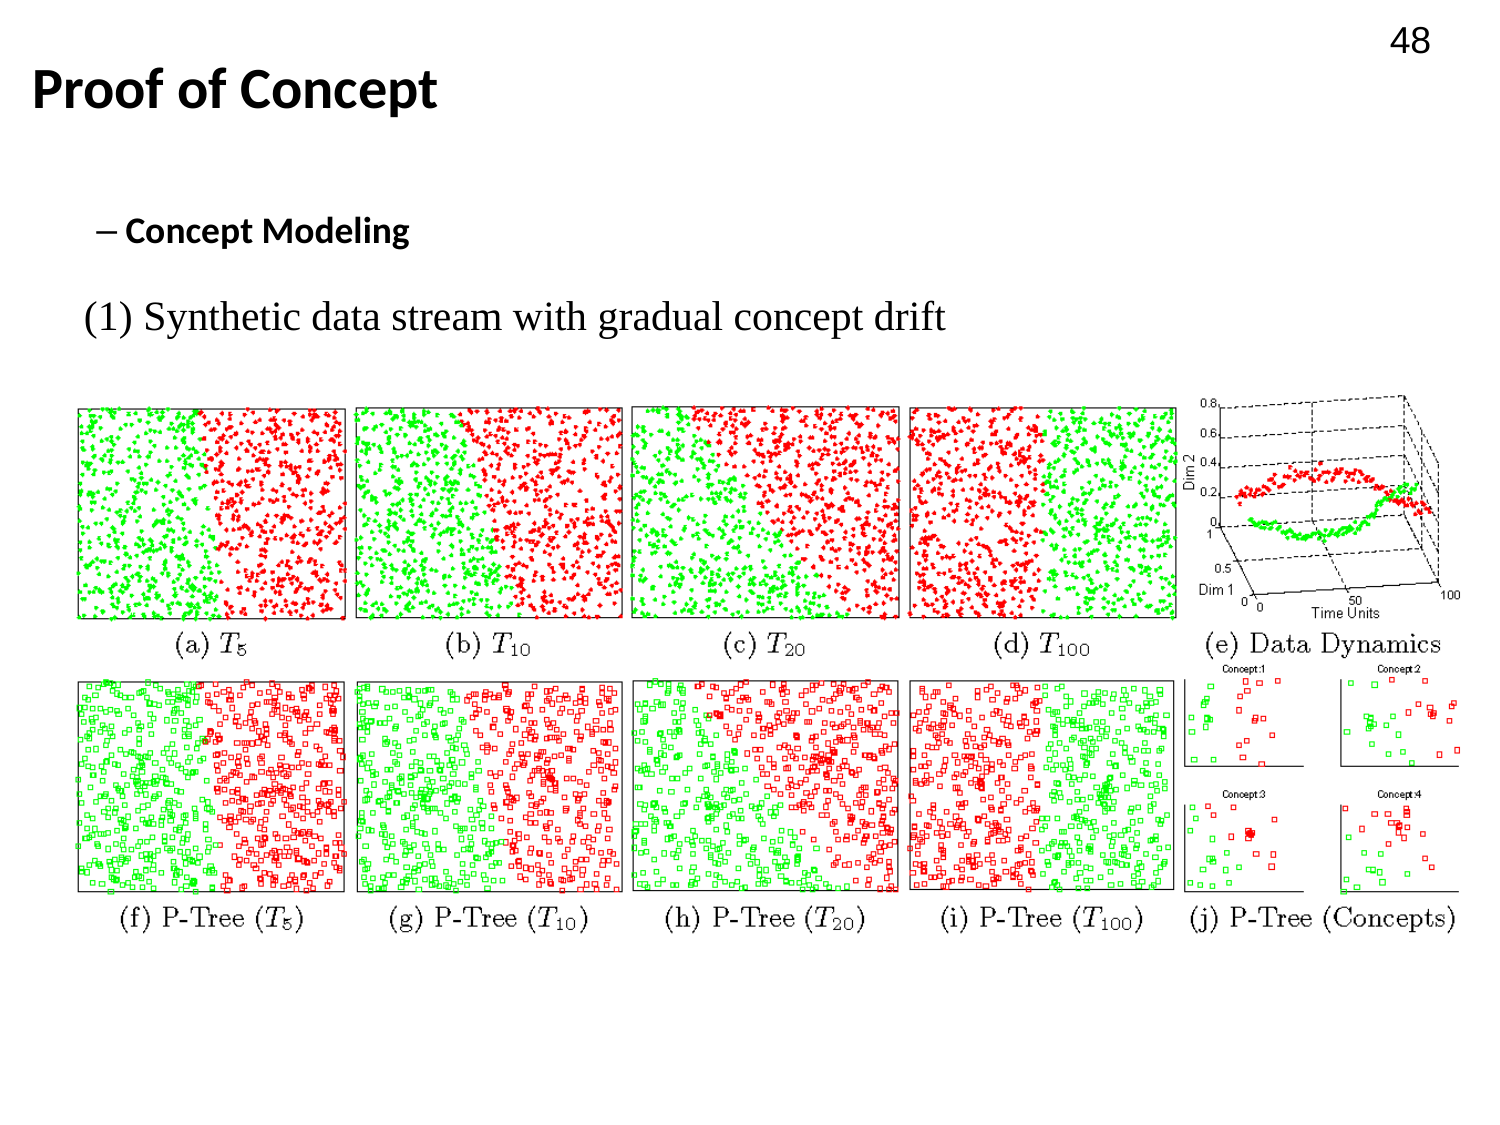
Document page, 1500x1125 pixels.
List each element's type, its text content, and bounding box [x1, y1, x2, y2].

picture [70, 393, 1471, 950]
text_box (1) Synthetic data stream with gradual concept drift [58, 281, 1196, 346]
text_box 48 [1374, 0, 1500, 61]
text_box Proof of Concept [17, 42, 1424, 128]
text_box Concept Modeling [81, 199, 426, 259]
